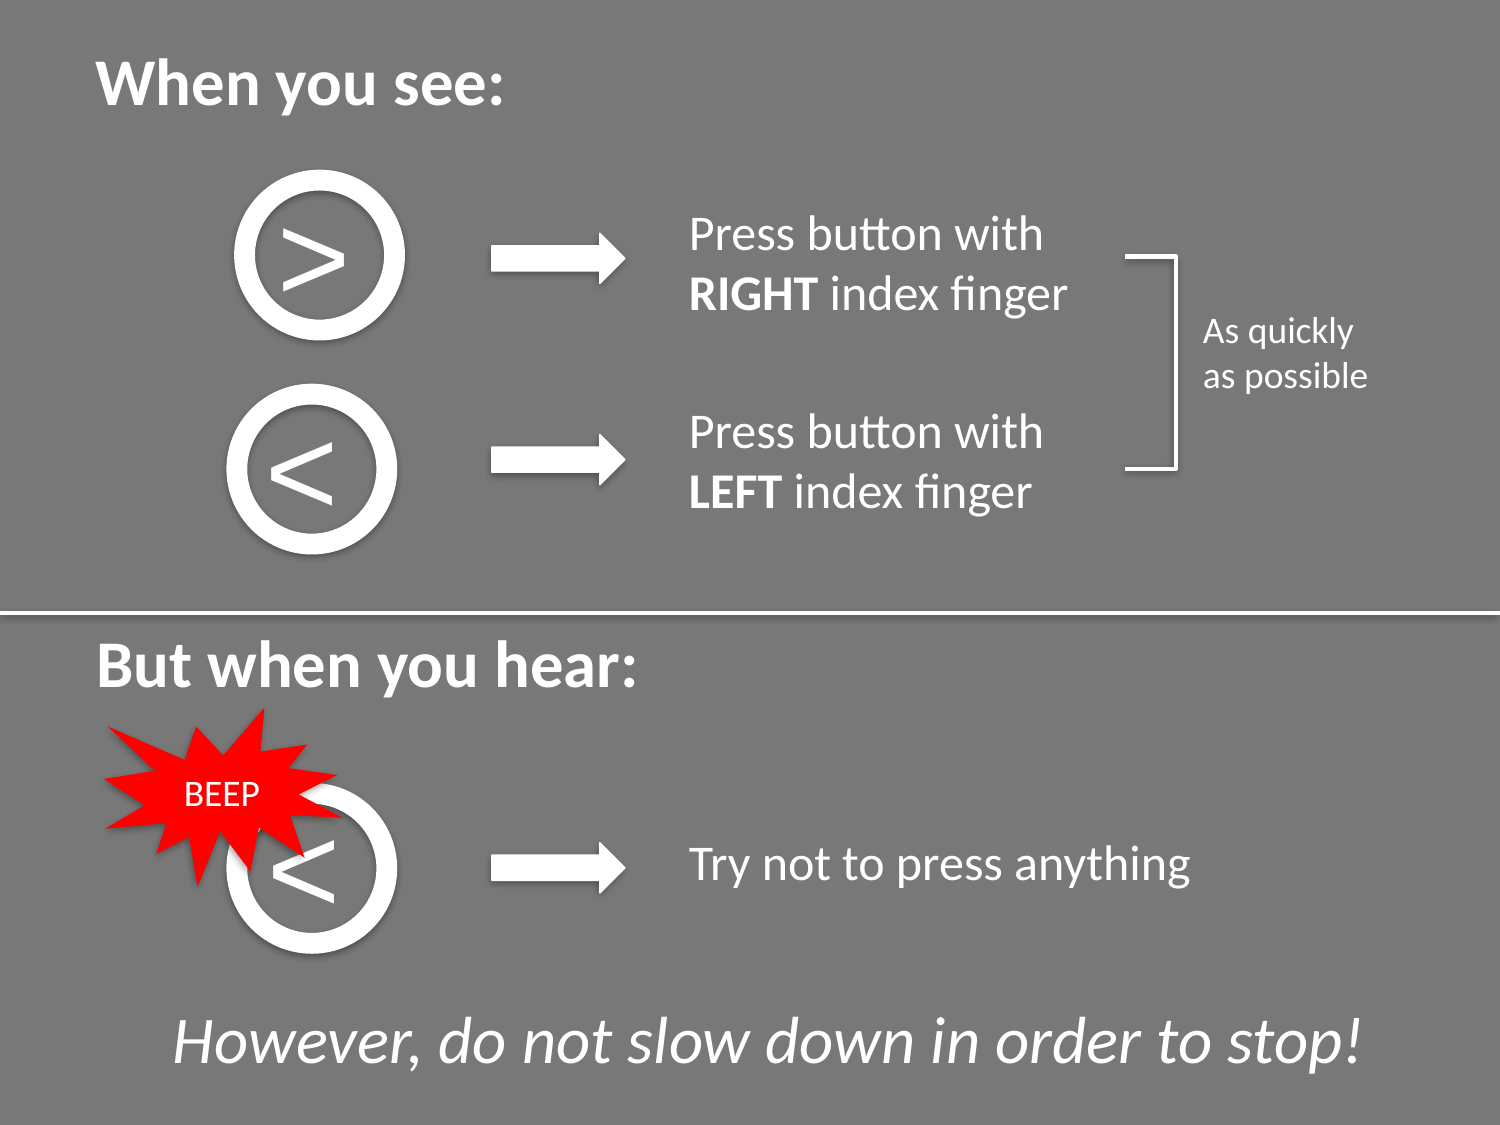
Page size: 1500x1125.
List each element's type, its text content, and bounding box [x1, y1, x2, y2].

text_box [236, 383, 388, 545]
text_box But when you hear: [81, 621, 655, 708]
text_box However, do not slow down in order to stop! [158, 989, 1381, 1085]
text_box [236, 780, 388, 944]
text_box When you see: [80, 31, 521, 127]
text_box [244, 168, 395, 331]
text_box As quickly as possible [1188, 298, 1399, 404]
text_box [491, 433, 626, 486]
text_box Press button with LEFT index finger [674, 391, 1126, 527]
text_box [491, 842, 626, 894]
text_box [491, 232, 626, 285]
text_box Try not to press anything [674, 822, 1294, 898]
text_box [1125, 254, 1178, 471]
text_box BEEP [102, 708, 339, 888]
text_box Press button with RIGHT index finger [674, 193, 1177, 328]
